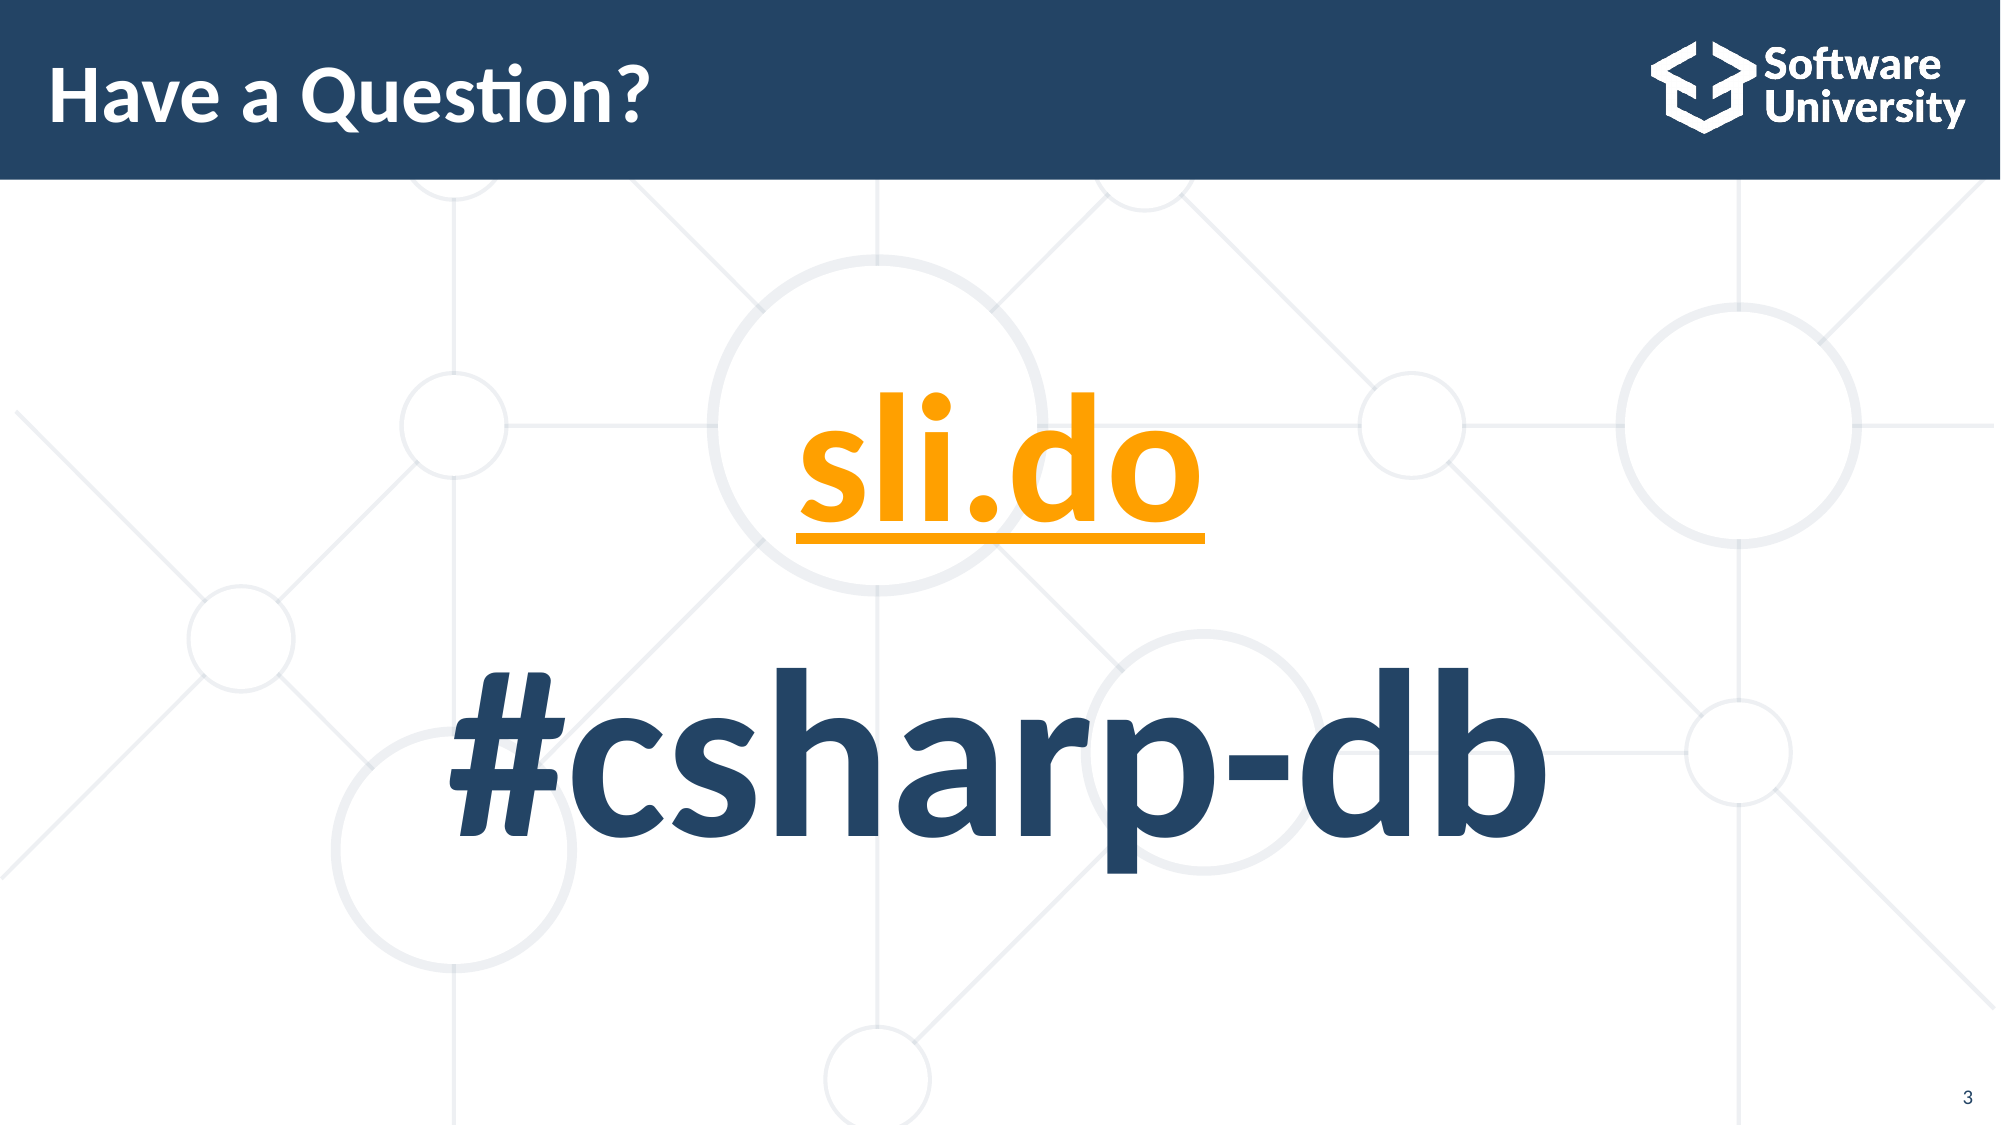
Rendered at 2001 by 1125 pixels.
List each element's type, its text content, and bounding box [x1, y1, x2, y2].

slide_number 3 [1927, 1067, 1989, 1117]
picture [1651, 41, 1966, 134]
title Have a Question? [31, 16, 1625, 162]
list sli.do #csharp-db [31, 196, 1970, 1104]
